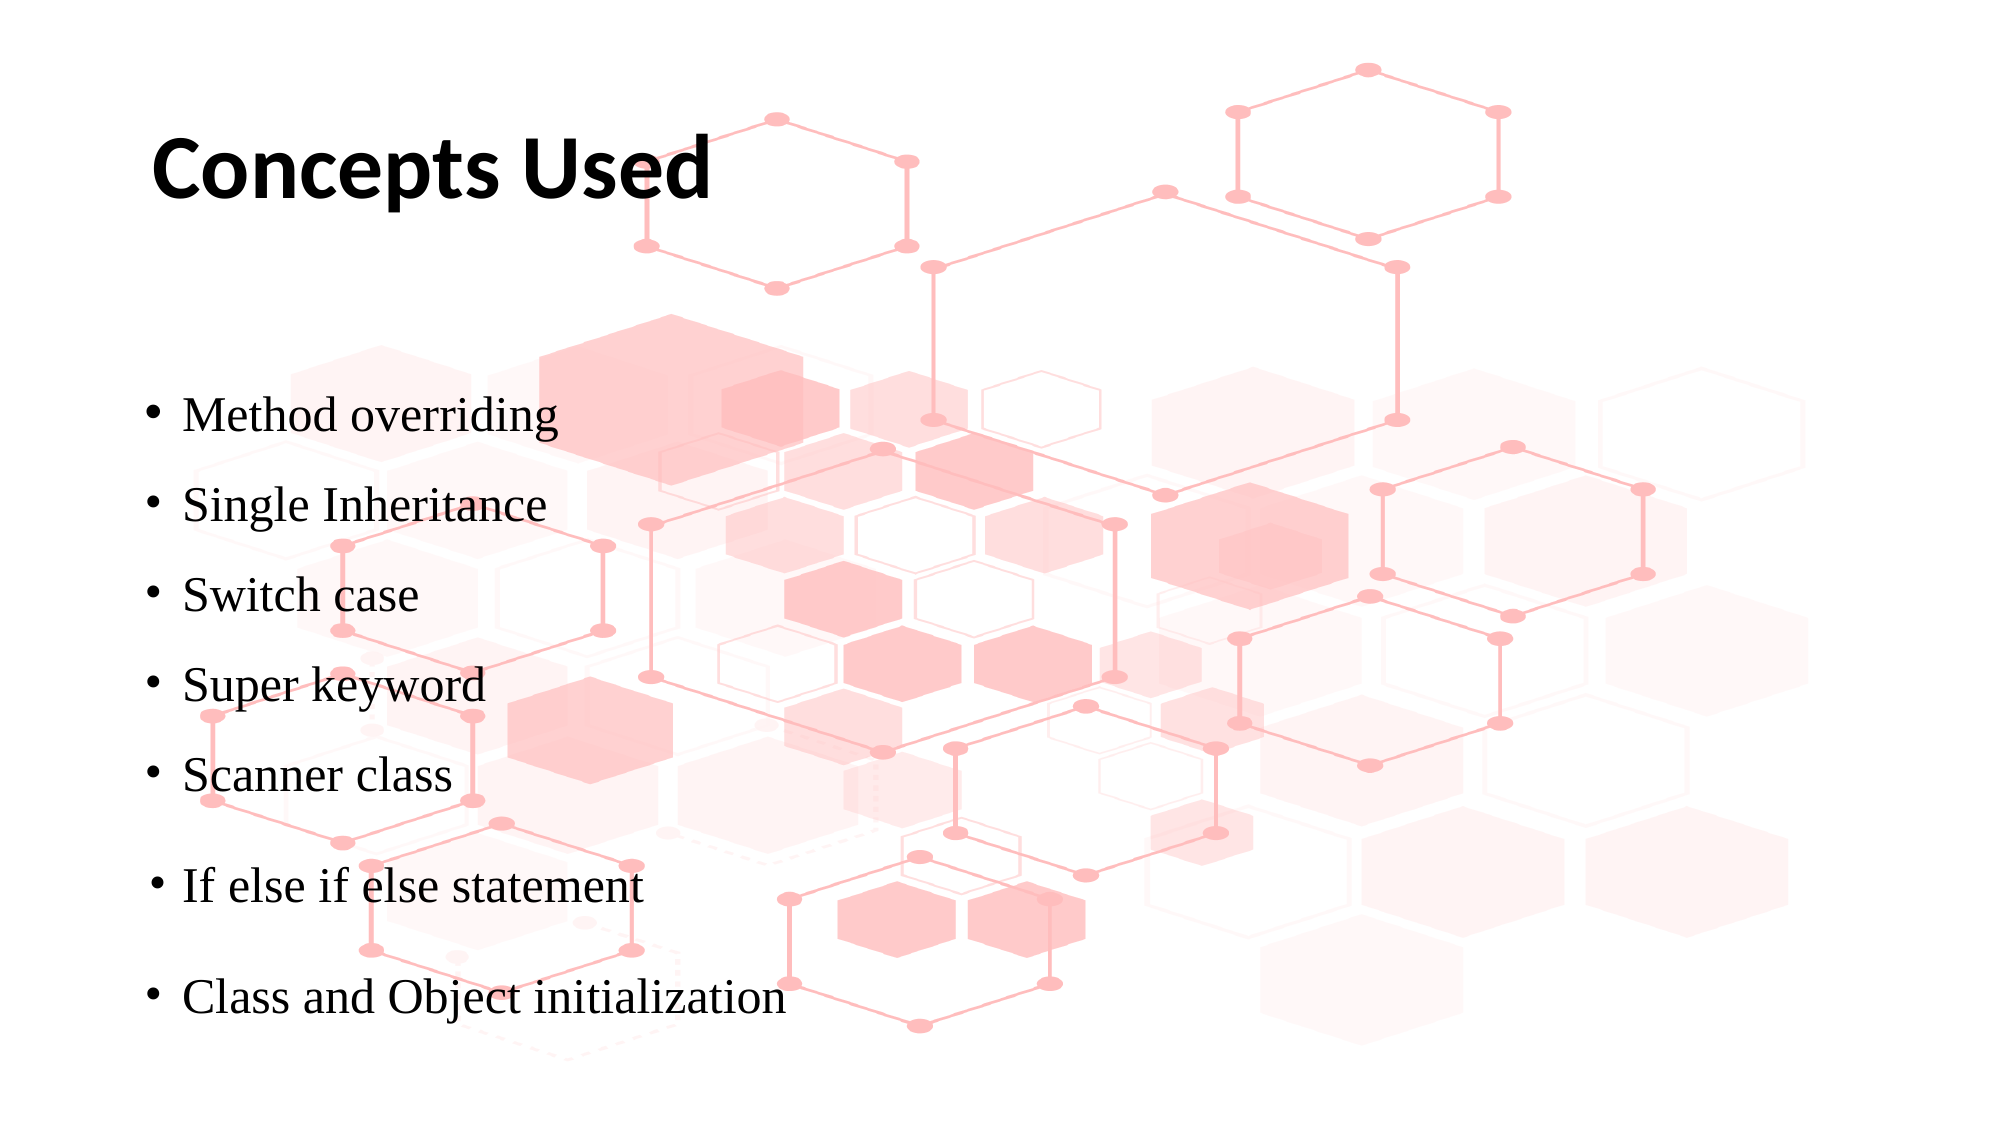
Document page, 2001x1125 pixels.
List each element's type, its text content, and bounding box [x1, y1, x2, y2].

title Concepts Used [137, 59, 1863, 278]
list Method overriding Single Inheritance Switch case Super keyword Scanner class If else if else statement Class and Object initialization [129, 344, 1855, 1059]
